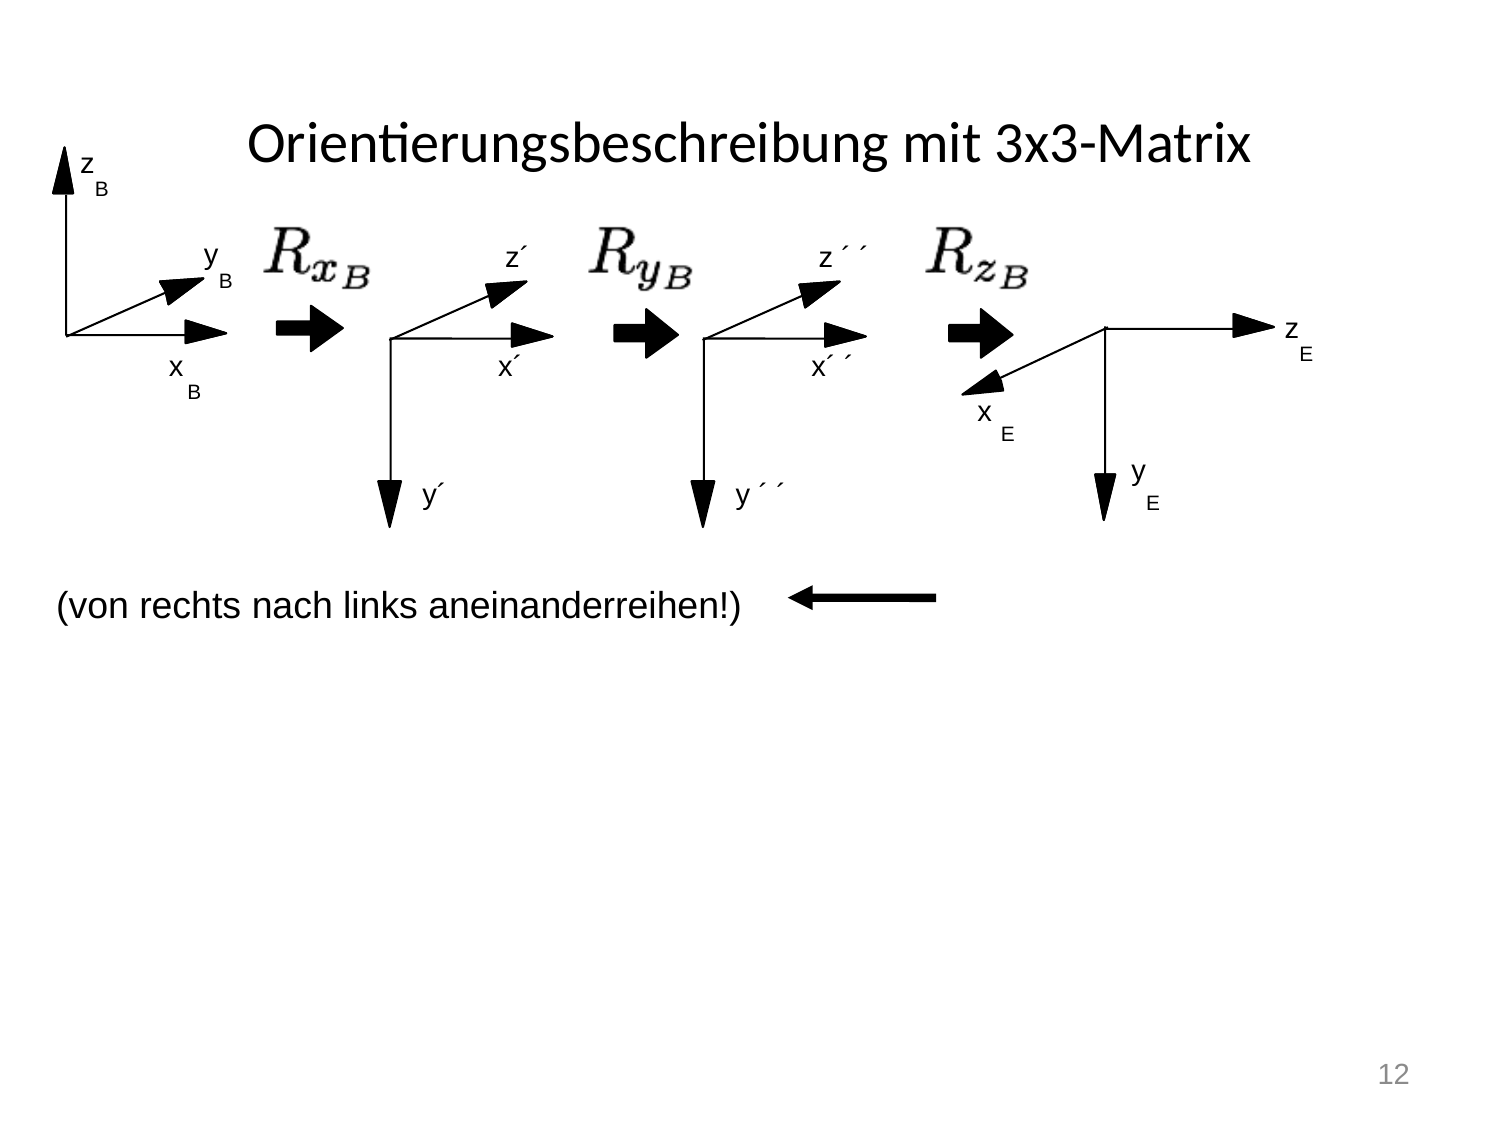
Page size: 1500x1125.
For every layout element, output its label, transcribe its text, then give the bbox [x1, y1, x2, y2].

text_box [52, 136, 249, 412]
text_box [377, 231, 554, 528]
picture [587, 224, 703, 293]
picture [262, 224, 382, 291]
text_box [614, 309, 679, 358]
text_box [276, 305, 343, 352]
picture [924, 224, 1039, 291]
text_box [949, 324, 957, 342]
title Orientierungsbeschreibung mit 3x3-Matrix [75, 45, 1425, 233]
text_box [962, 302, 1329, 523]
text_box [690, 231, 885, 528]
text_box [40, 573, 937, 634]
slide_number 12 [1074, 1042, 1425, 1103]
